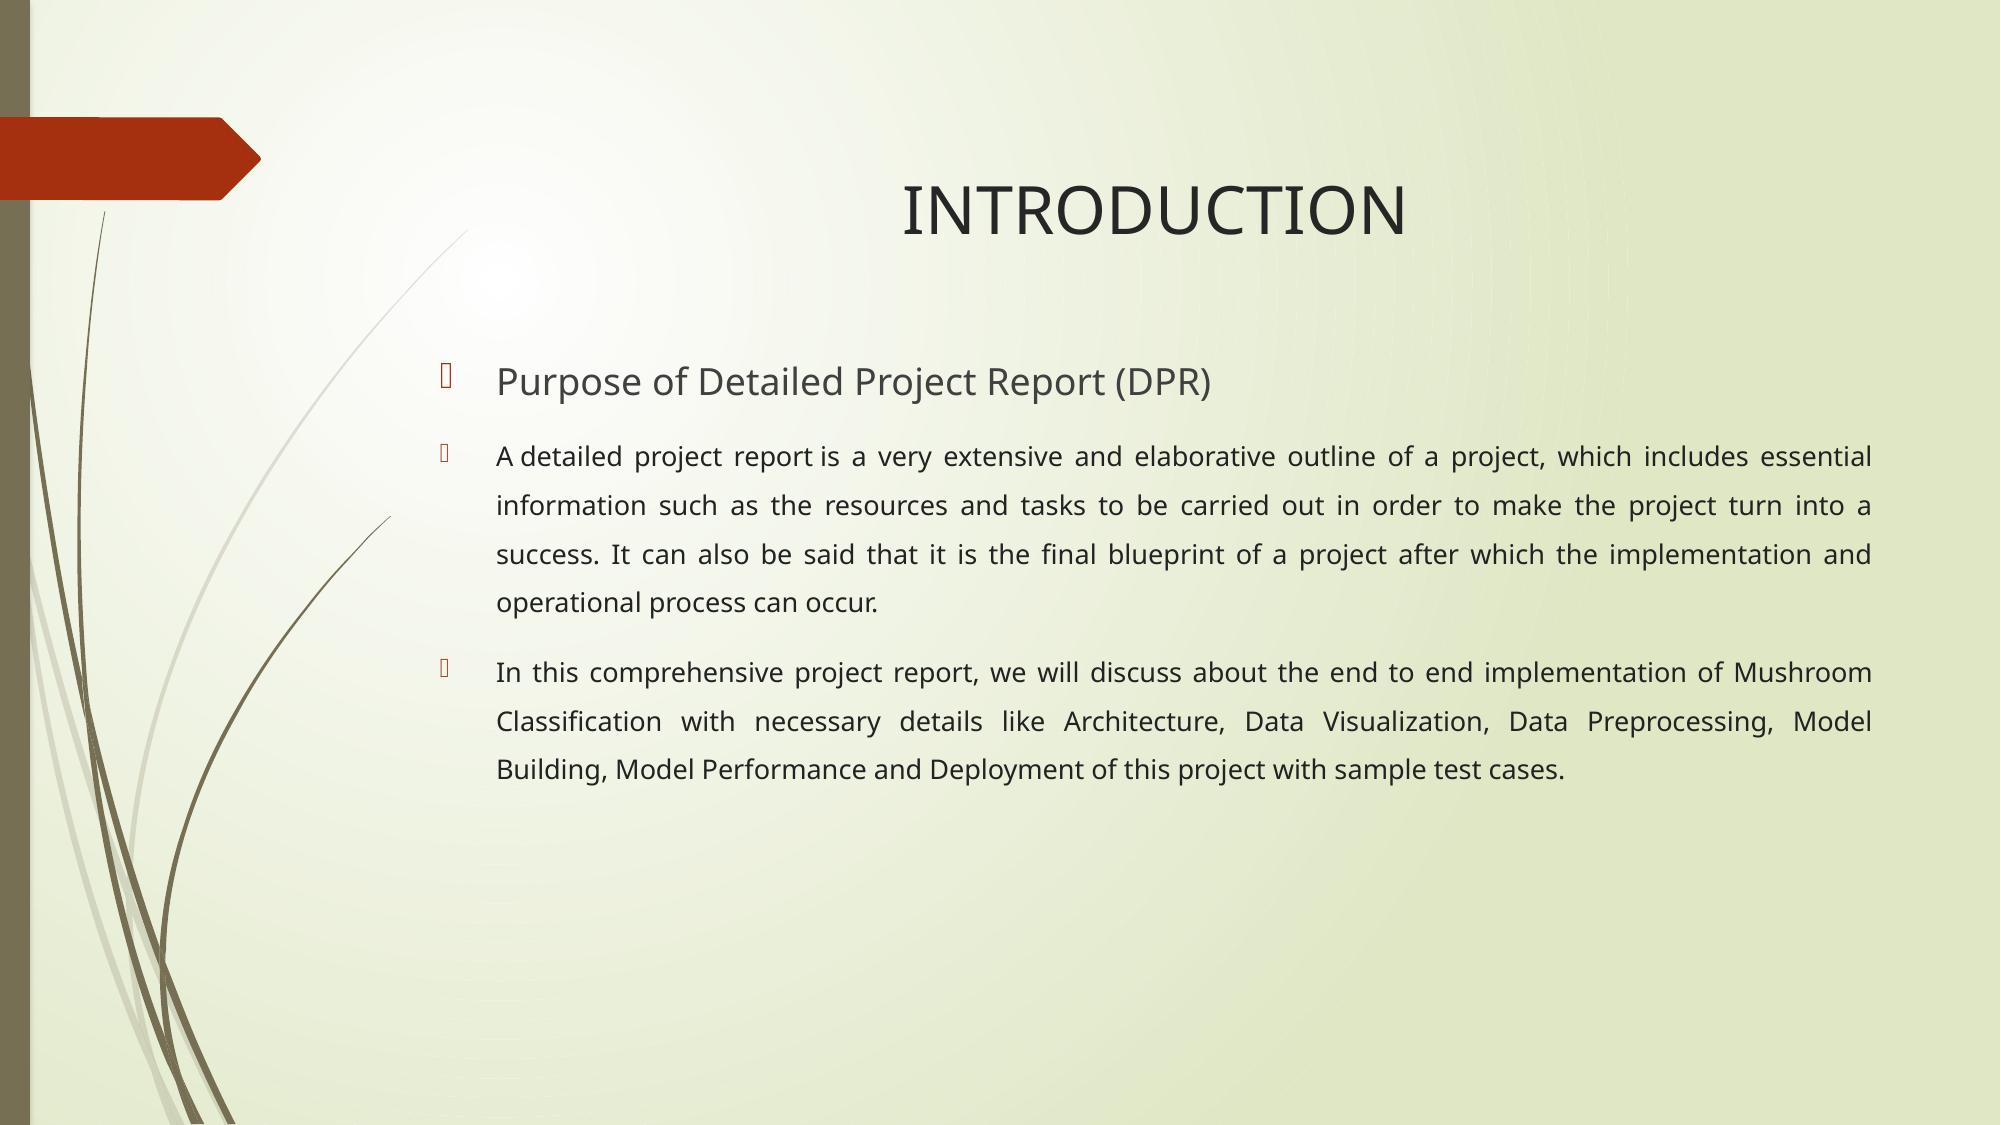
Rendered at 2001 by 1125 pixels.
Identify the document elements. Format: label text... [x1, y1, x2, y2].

title INTRODUCTION [425, 102, 1888, 313]
list Purpose of Detailed Project Report (DPR) A detailed project report is a very extensive and elaborative outline of a project, which includes essential information such as the resources and tasks to be carried out in order to make the project turn into a success. It can also be said that it is the final blueprint of a project after which the implementation and operational process can occur. In this comprehensive project report, we will discuss about the end to end implementation of Mushroom Classification with necessary details like Architecture, Data Visualization, Data Preprocessing, Model Building, Model Performance and Deployment of this project with sample test cases. [424, 350, 1888, 970]
